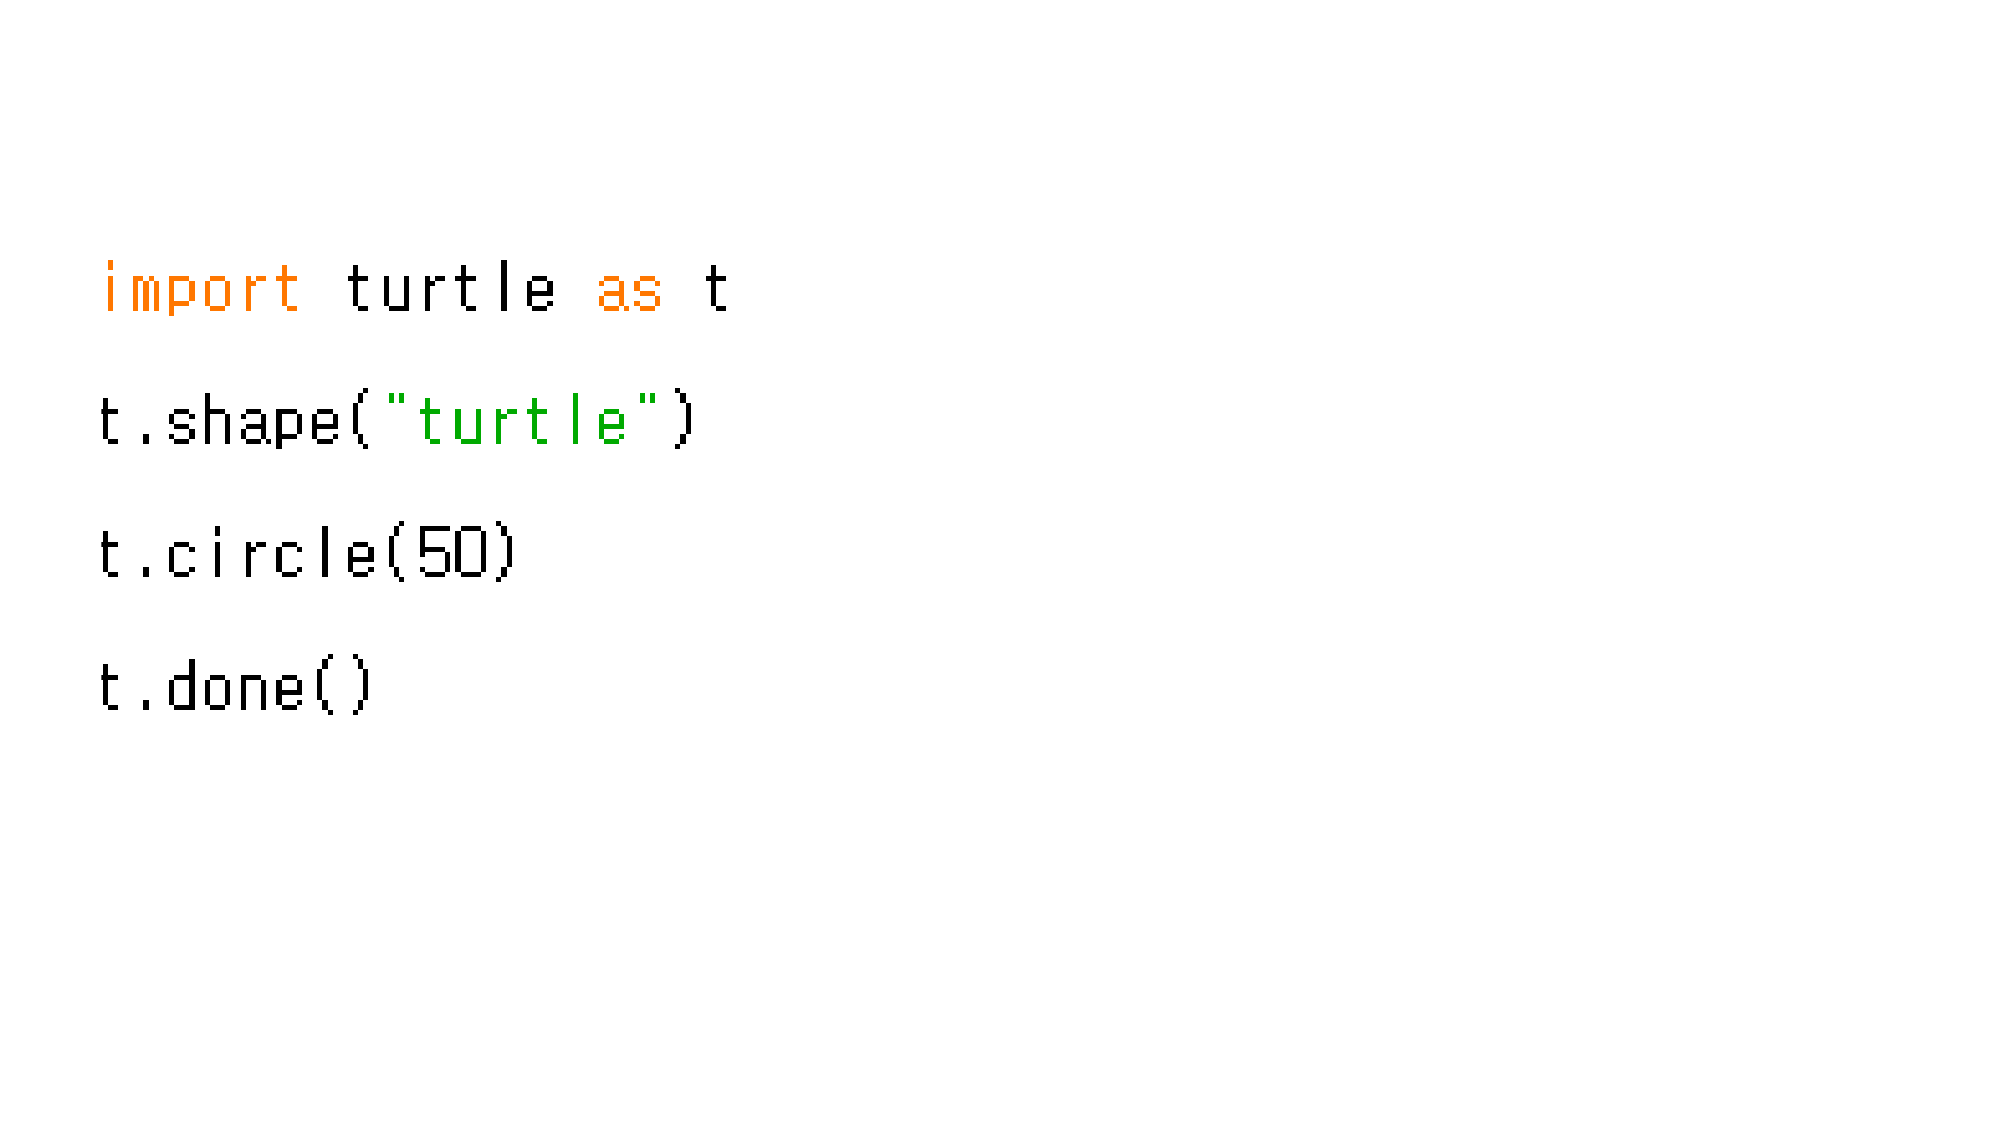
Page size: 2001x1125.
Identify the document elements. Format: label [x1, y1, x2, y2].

picture [101, 257, 819, 808]
